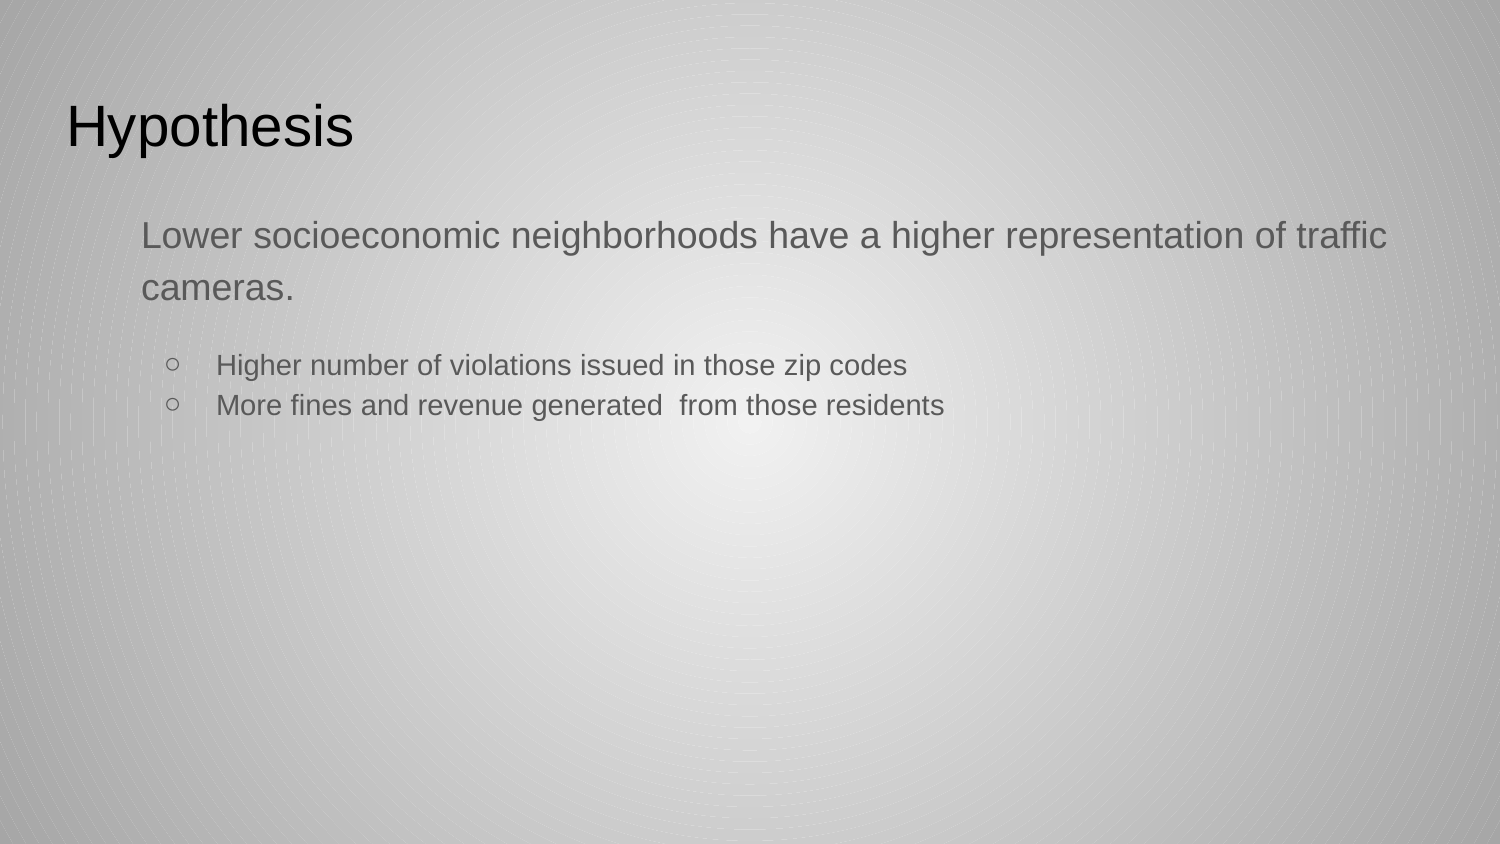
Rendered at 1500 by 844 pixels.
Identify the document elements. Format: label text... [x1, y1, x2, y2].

list Lower socioeconomic neighborhoods have a higher representation of traffic cameras. Higher number of violations issued in those zip codes More fines and revenue generated from those residents [51, 189, 1449, 750]
title Hypothesis [51, 72, 1449, 167]
